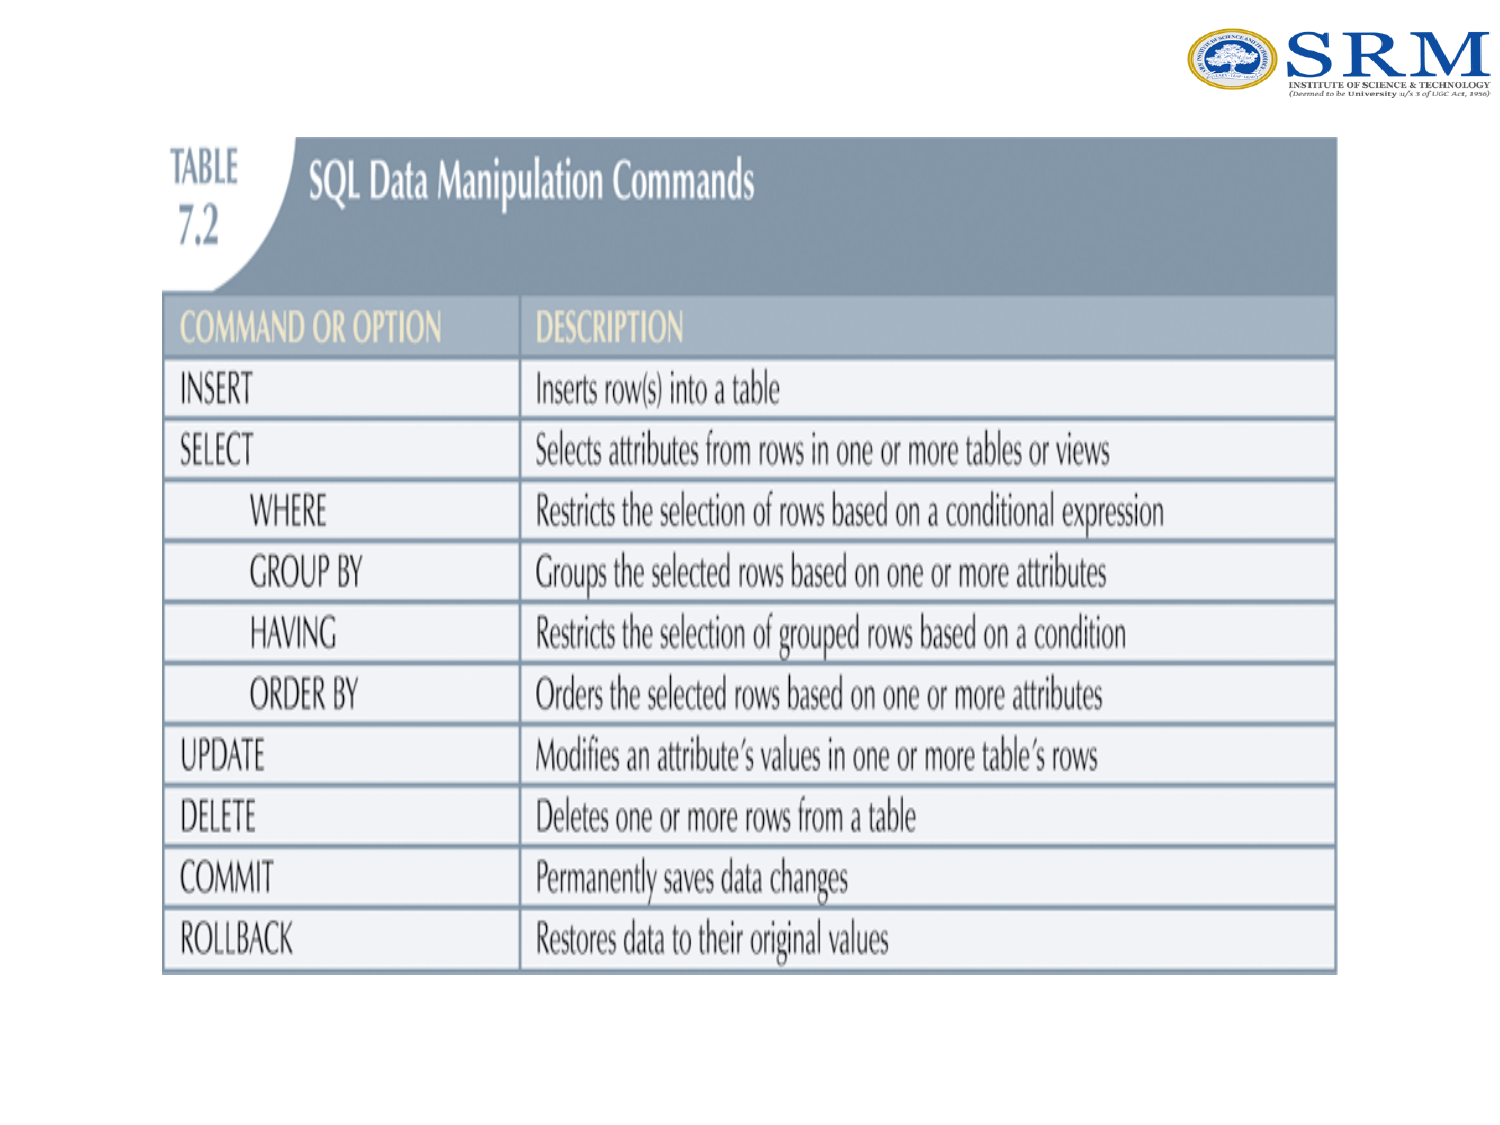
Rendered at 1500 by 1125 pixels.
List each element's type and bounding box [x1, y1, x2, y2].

picture [162, 137, 1338, 975]
picture [1174, 0, 1500, 126]
